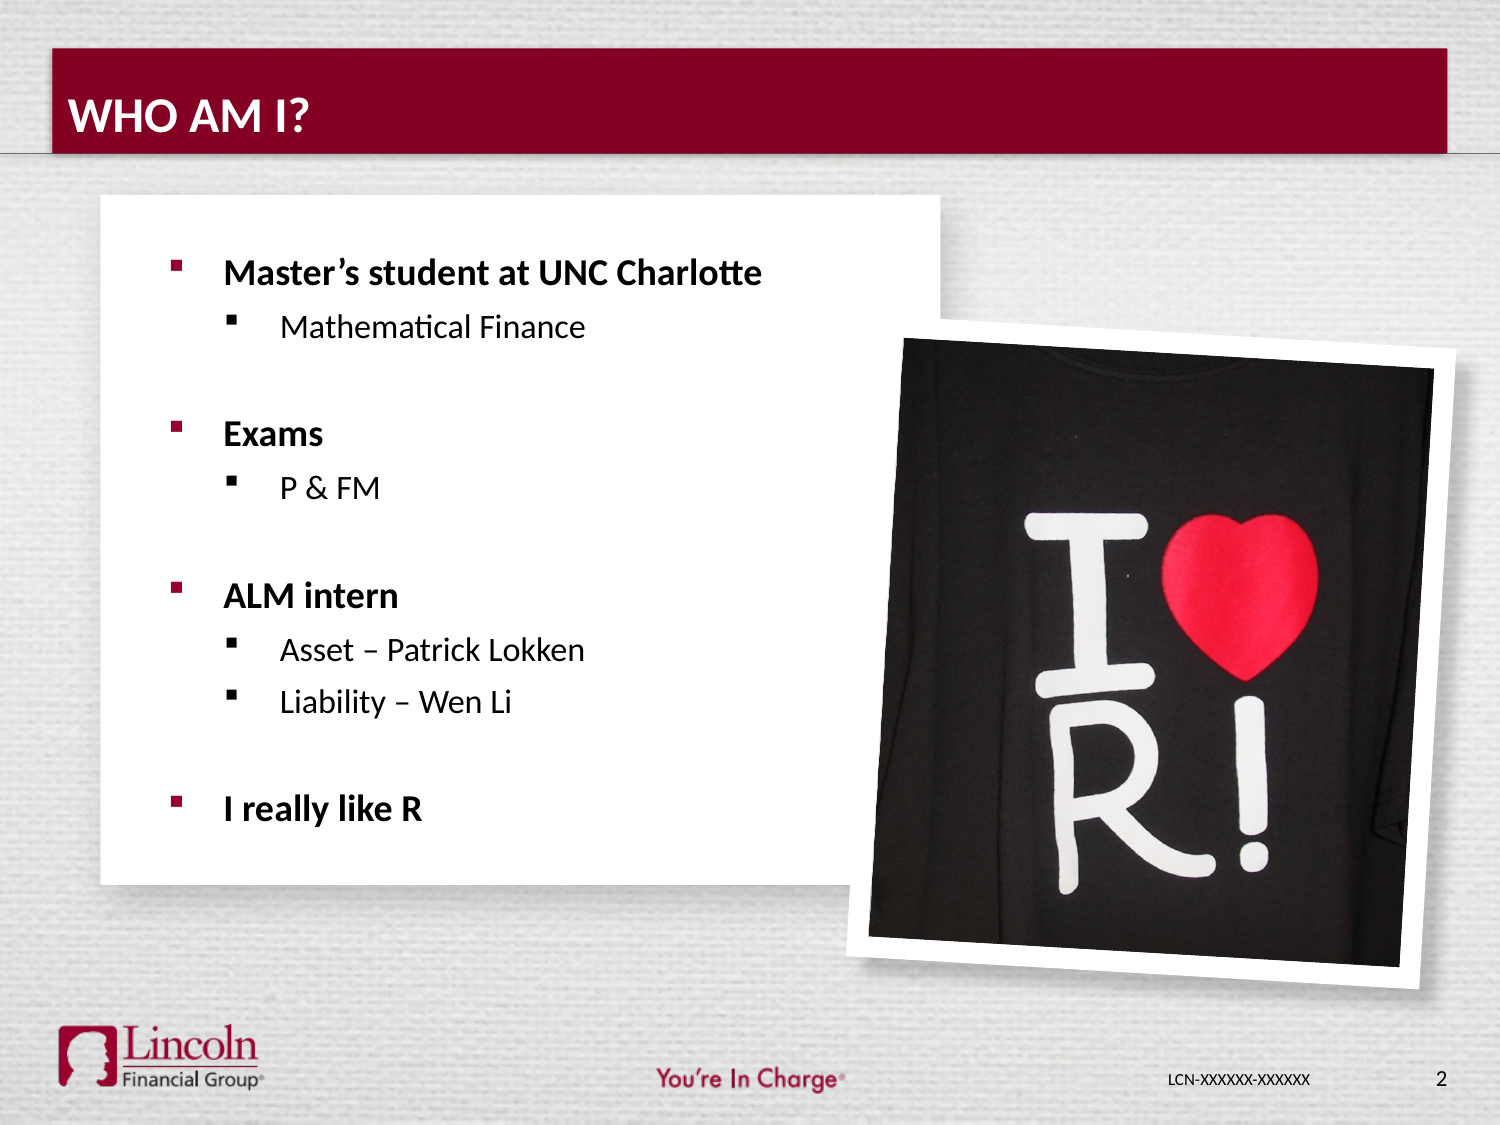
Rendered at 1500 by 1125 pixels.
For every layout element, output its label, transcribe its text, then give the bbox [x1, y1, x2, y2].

slide_number 2 [1372, 1060, 1448, 1091]
list Master’s student at UNC Charlotte Mathematical Finance Exams P & FM ALM intern Asset – Patrick Lokken Liability – Wen Li I really like R [153, 239, 843, 840]
picture [0, 154, 1500, 1125]
title Who am I? [52, 75, 1448, 150]
picture [0, 0, 1500, 153]
